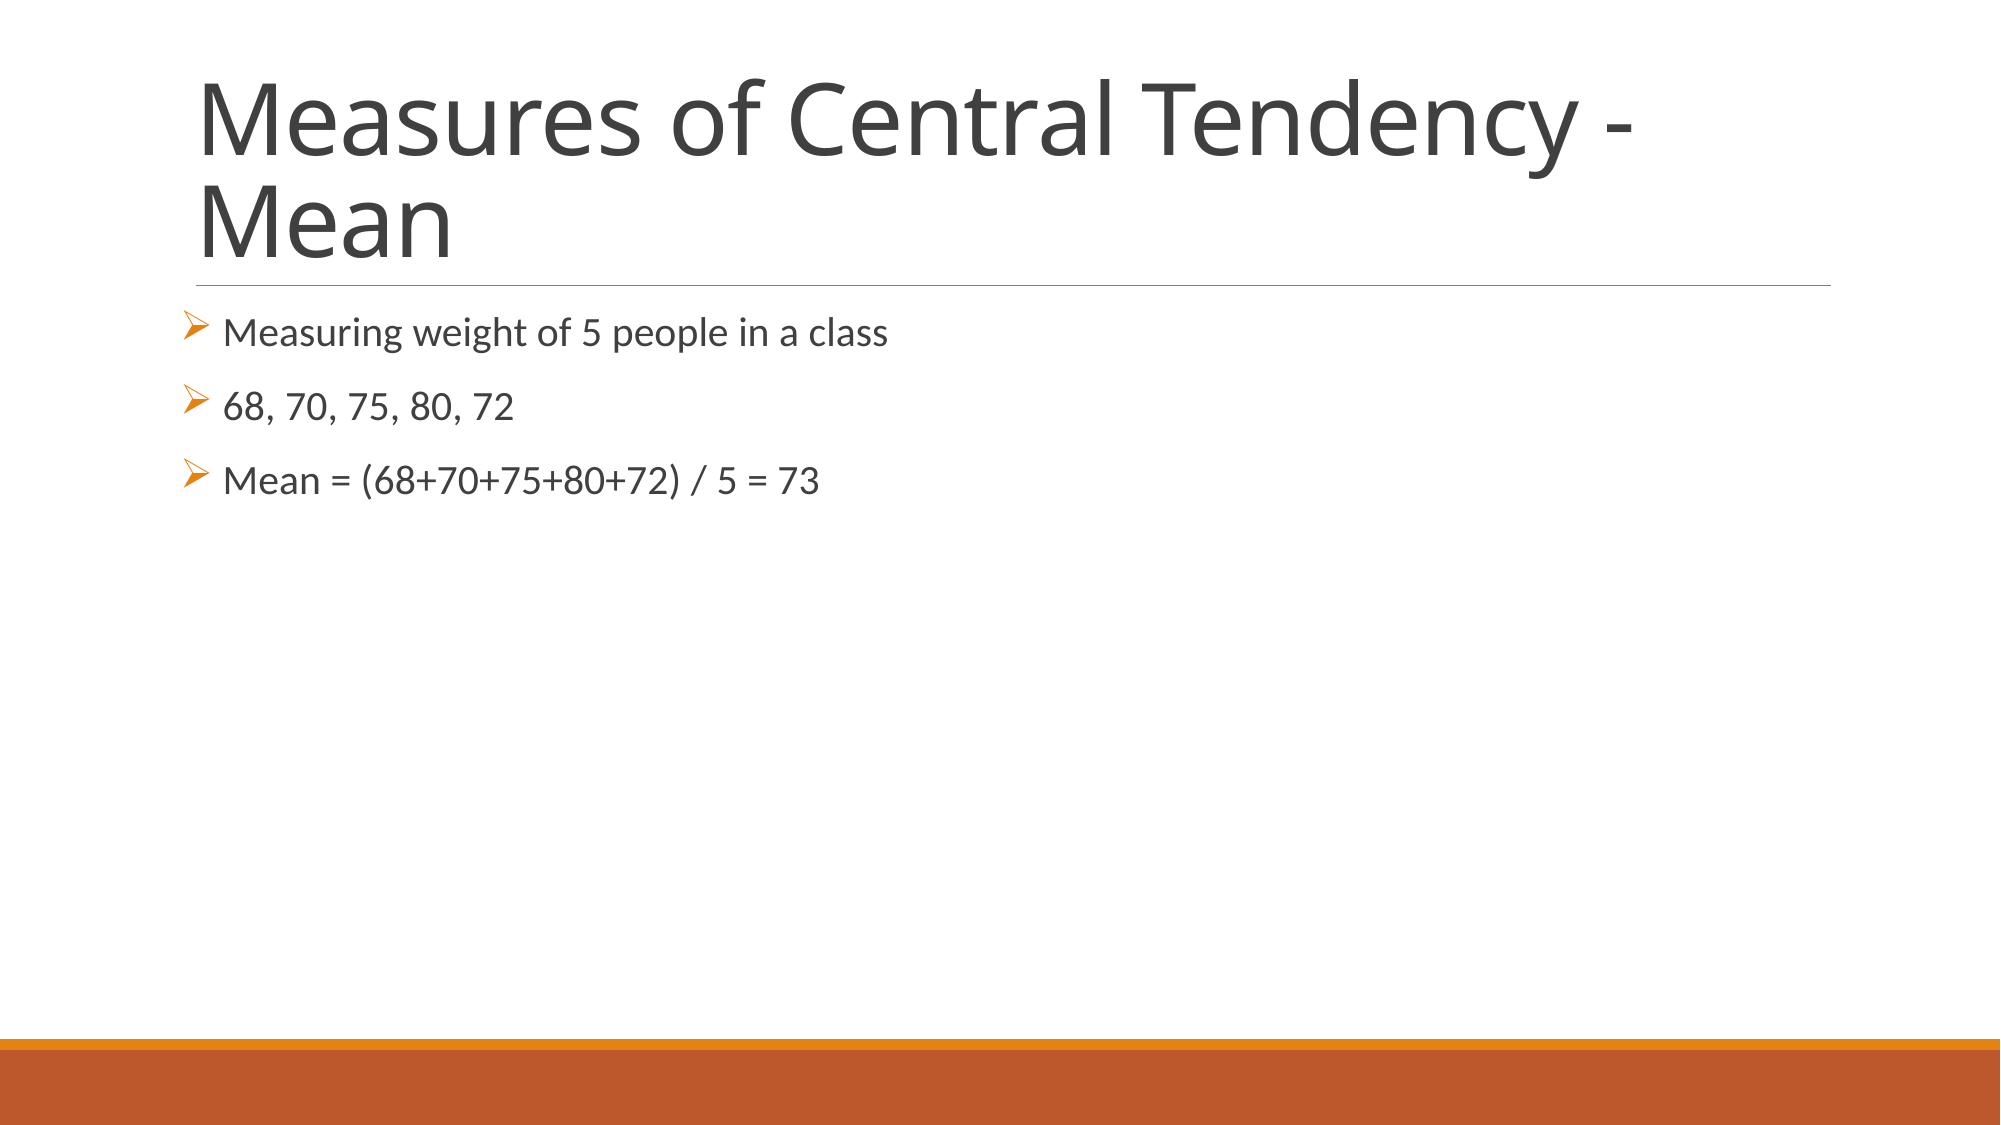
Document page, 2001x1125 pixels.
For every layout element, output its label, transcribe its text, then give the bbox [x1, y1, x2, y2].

list Measuring weight of 5 people in a class 68, 70, 75, 80, 72 Mean = (68+70+75+80+72) / 5 = 73 [180, 302, 1830, 963]
title Measures of Central Tendency - Mean [180, 47, 1830, 285]
